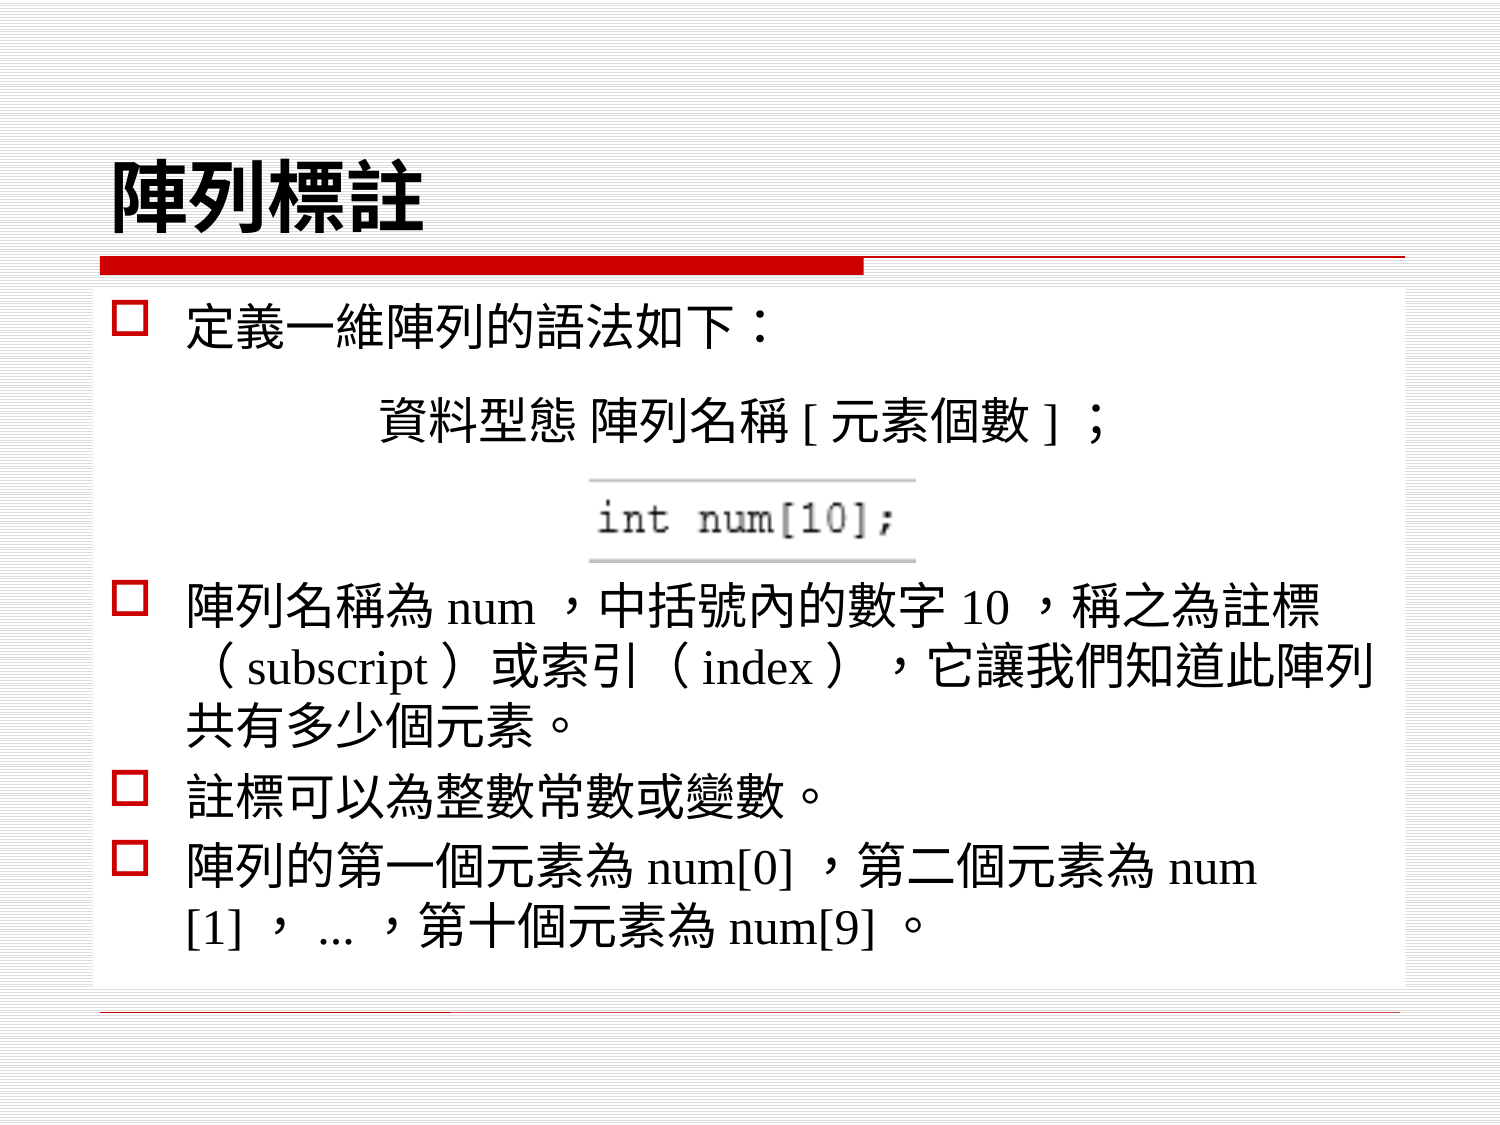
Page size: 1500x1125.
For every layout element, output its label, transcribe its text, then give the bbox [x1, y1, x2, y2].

picture [584, 477, 916, 563]
list 定義一維陣列的語法如下： 陣列名稱為num，中括號內的數字10，稱之為註標（subscript）或索引（index），它讓我們知道此陣列共有多少個元素。 註標可以為整數常數或變數。 陣列的第一個元素為num[0]，第二個元素為num[1]，...，第十個元素為num[9]。 [92, 287, 1406, 988]
text_box 資料型態 陣列名稱[元素個數]； [363, 382, 1137, 457]
title 陣列標註 [94, 50, 1407, 250]
